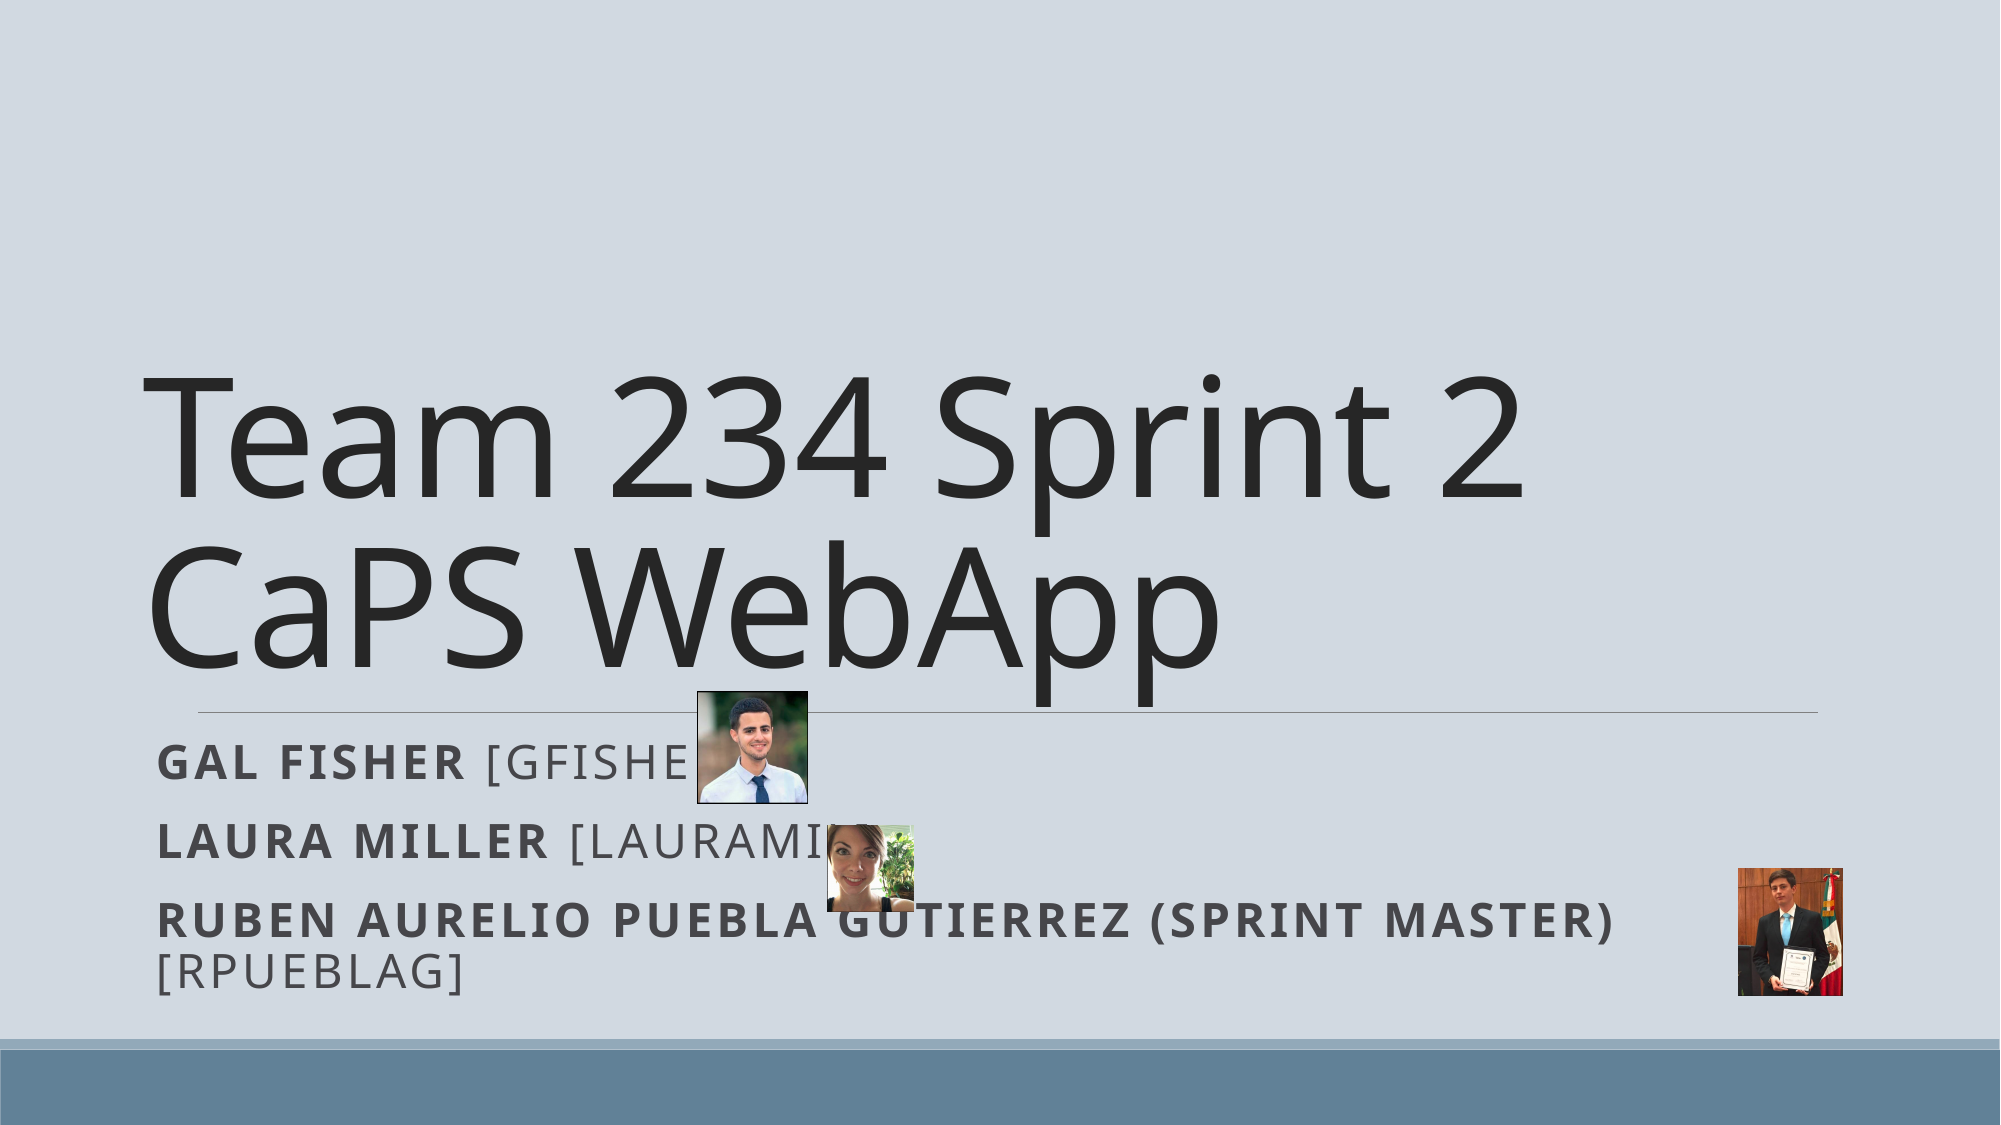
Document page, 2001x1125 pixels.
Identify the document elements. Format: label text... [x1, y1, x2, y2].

title Team 234 Sprint 2 CaPS WebApp [127, 124, 1778, 710]
picture [696, 691, 809, 805]
subtitle Gal fisher [GFISHER] Laura Miller [lauramil] Ruben Aurelio Puebla Gutierrez (Sprint master) [rpueblag] [140, 730, 1791, 1007]
picture [827, 825, 914, 912]
picture [1738, 867, 1844, 997]
